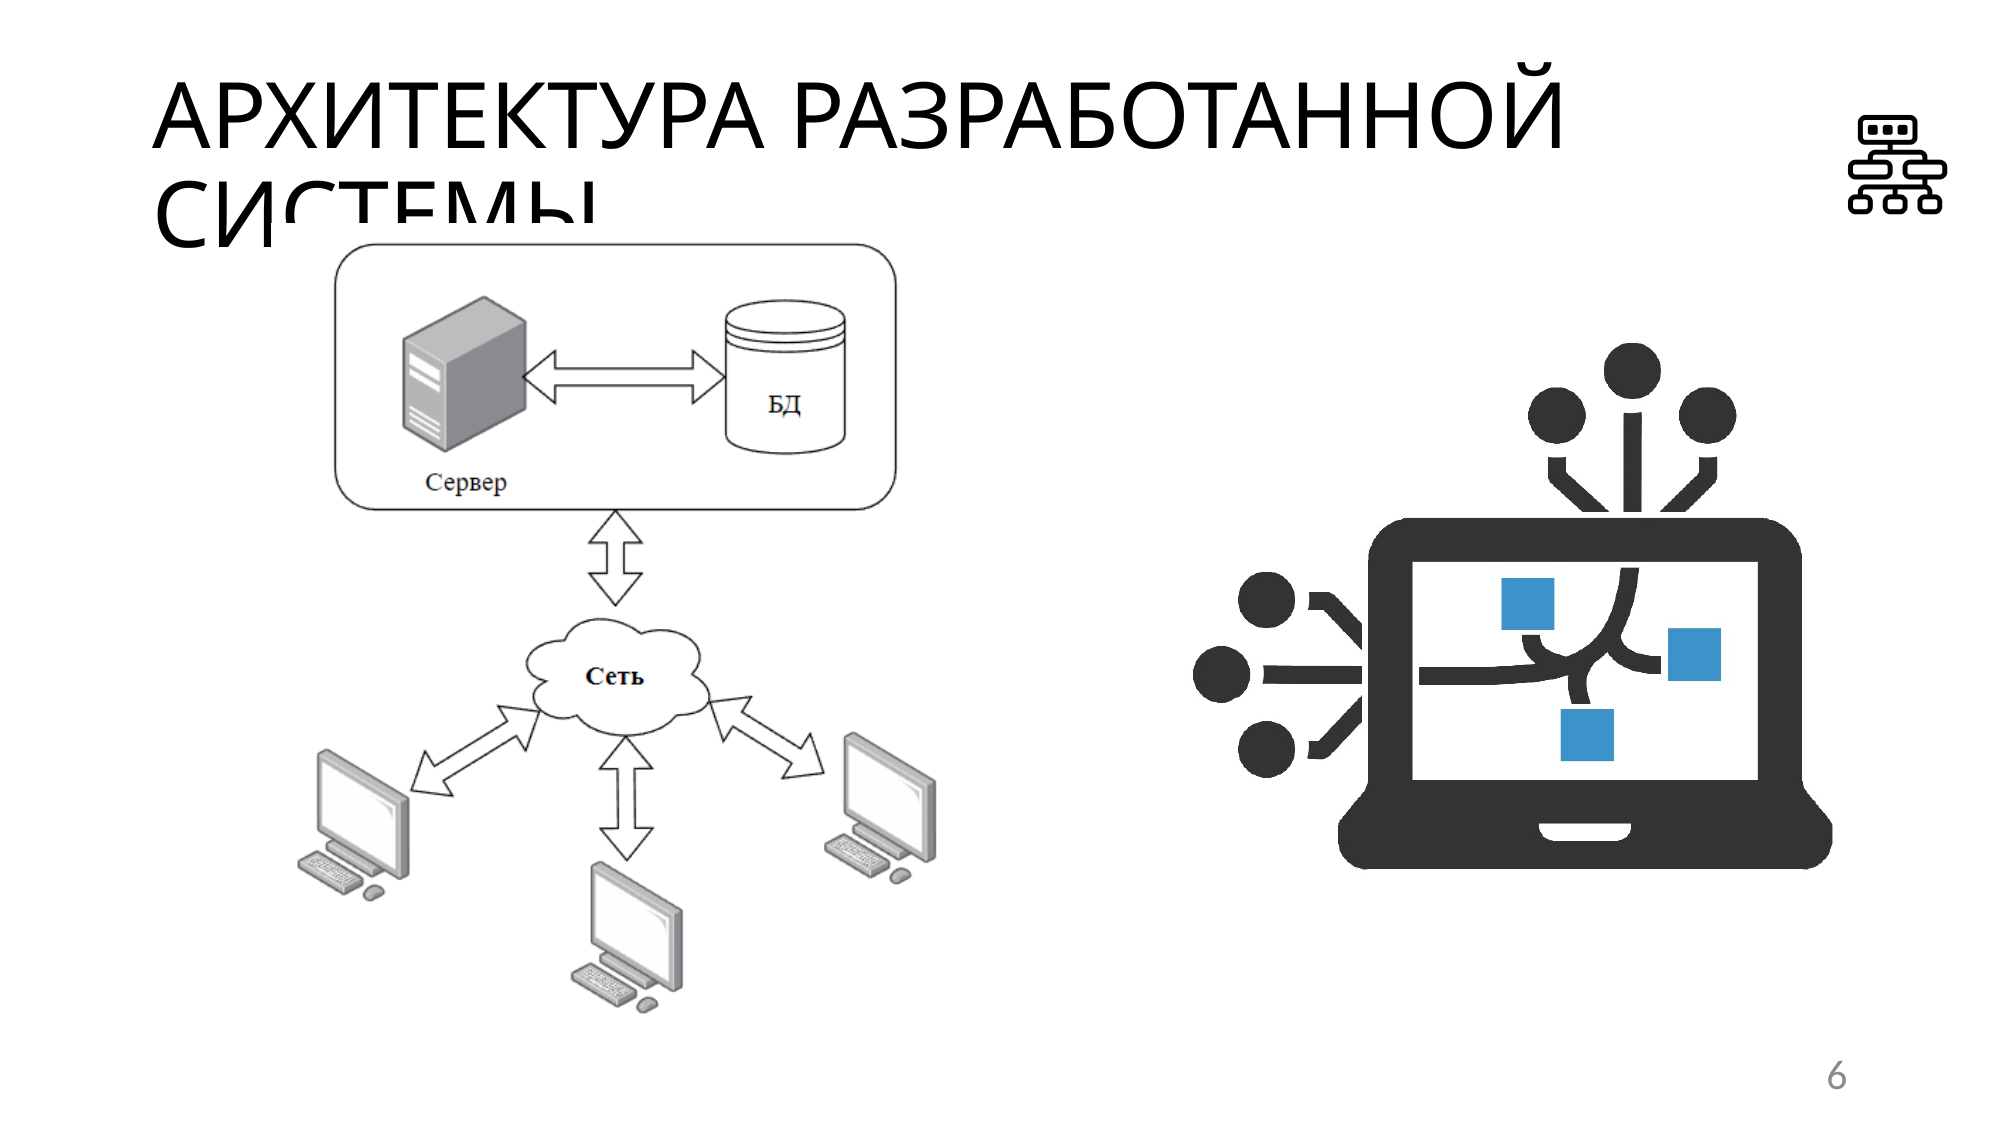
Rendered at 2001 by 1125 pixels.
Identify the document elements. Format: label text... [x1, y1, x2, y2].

slide_number 6 [1412, 1042, 1863, 1103]
title АРХИТЕКТУРА РАЗРАБОТАННОЙ СИСТЕМЫ [137, 59, 1863, 278]
picture [271, 223, 1001, 1043]
picture [1187, 277, 1863, 952]
picture [1838, 105, 1957, 224]
